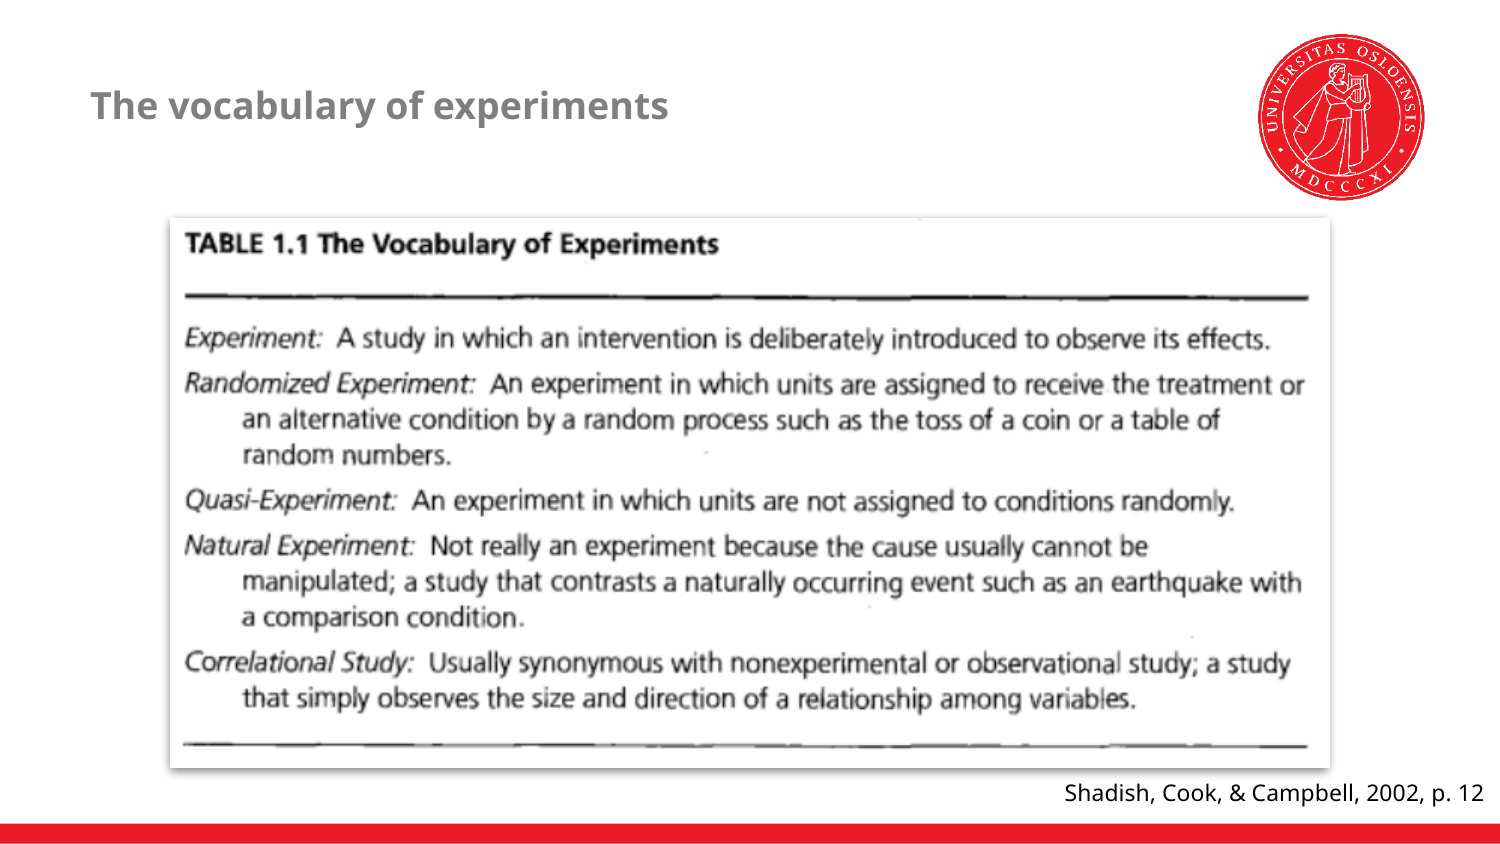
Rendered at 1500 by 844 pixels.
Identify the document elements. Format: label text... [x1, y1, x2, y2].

picture [1257, 33, 1425, 201]
picture [170, 218, 1330, 768]
title The vocabulary of experiments [75, 33, 1223, 175]
text_box Shadish, Cook, & Campbell, 2002, p. 12 [296, 764, 1500, 820]
